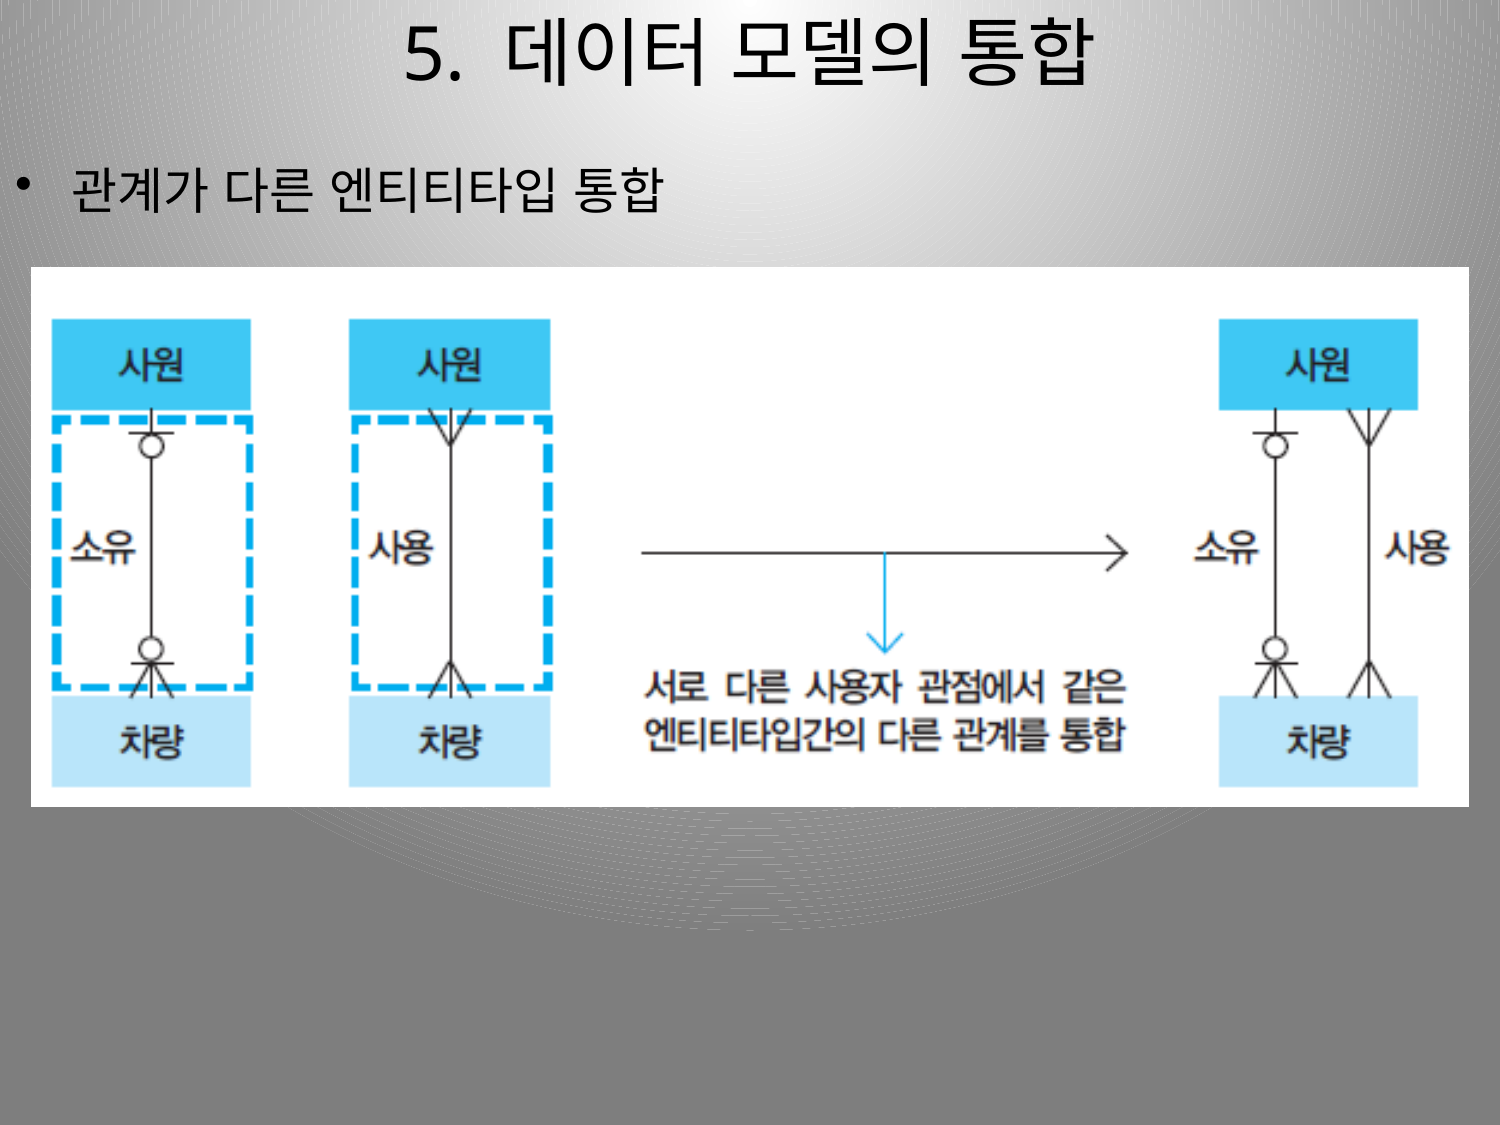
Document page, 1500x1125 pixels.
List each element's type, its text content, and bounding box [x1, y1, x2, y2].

picture [30, 266, 1469, 807]
list 관계가 다른 엔티티타입 통합 [0, 152, 1500, 1067]
title 5. 데이터 모델의 통합 [0, 0, 1500, 102]
